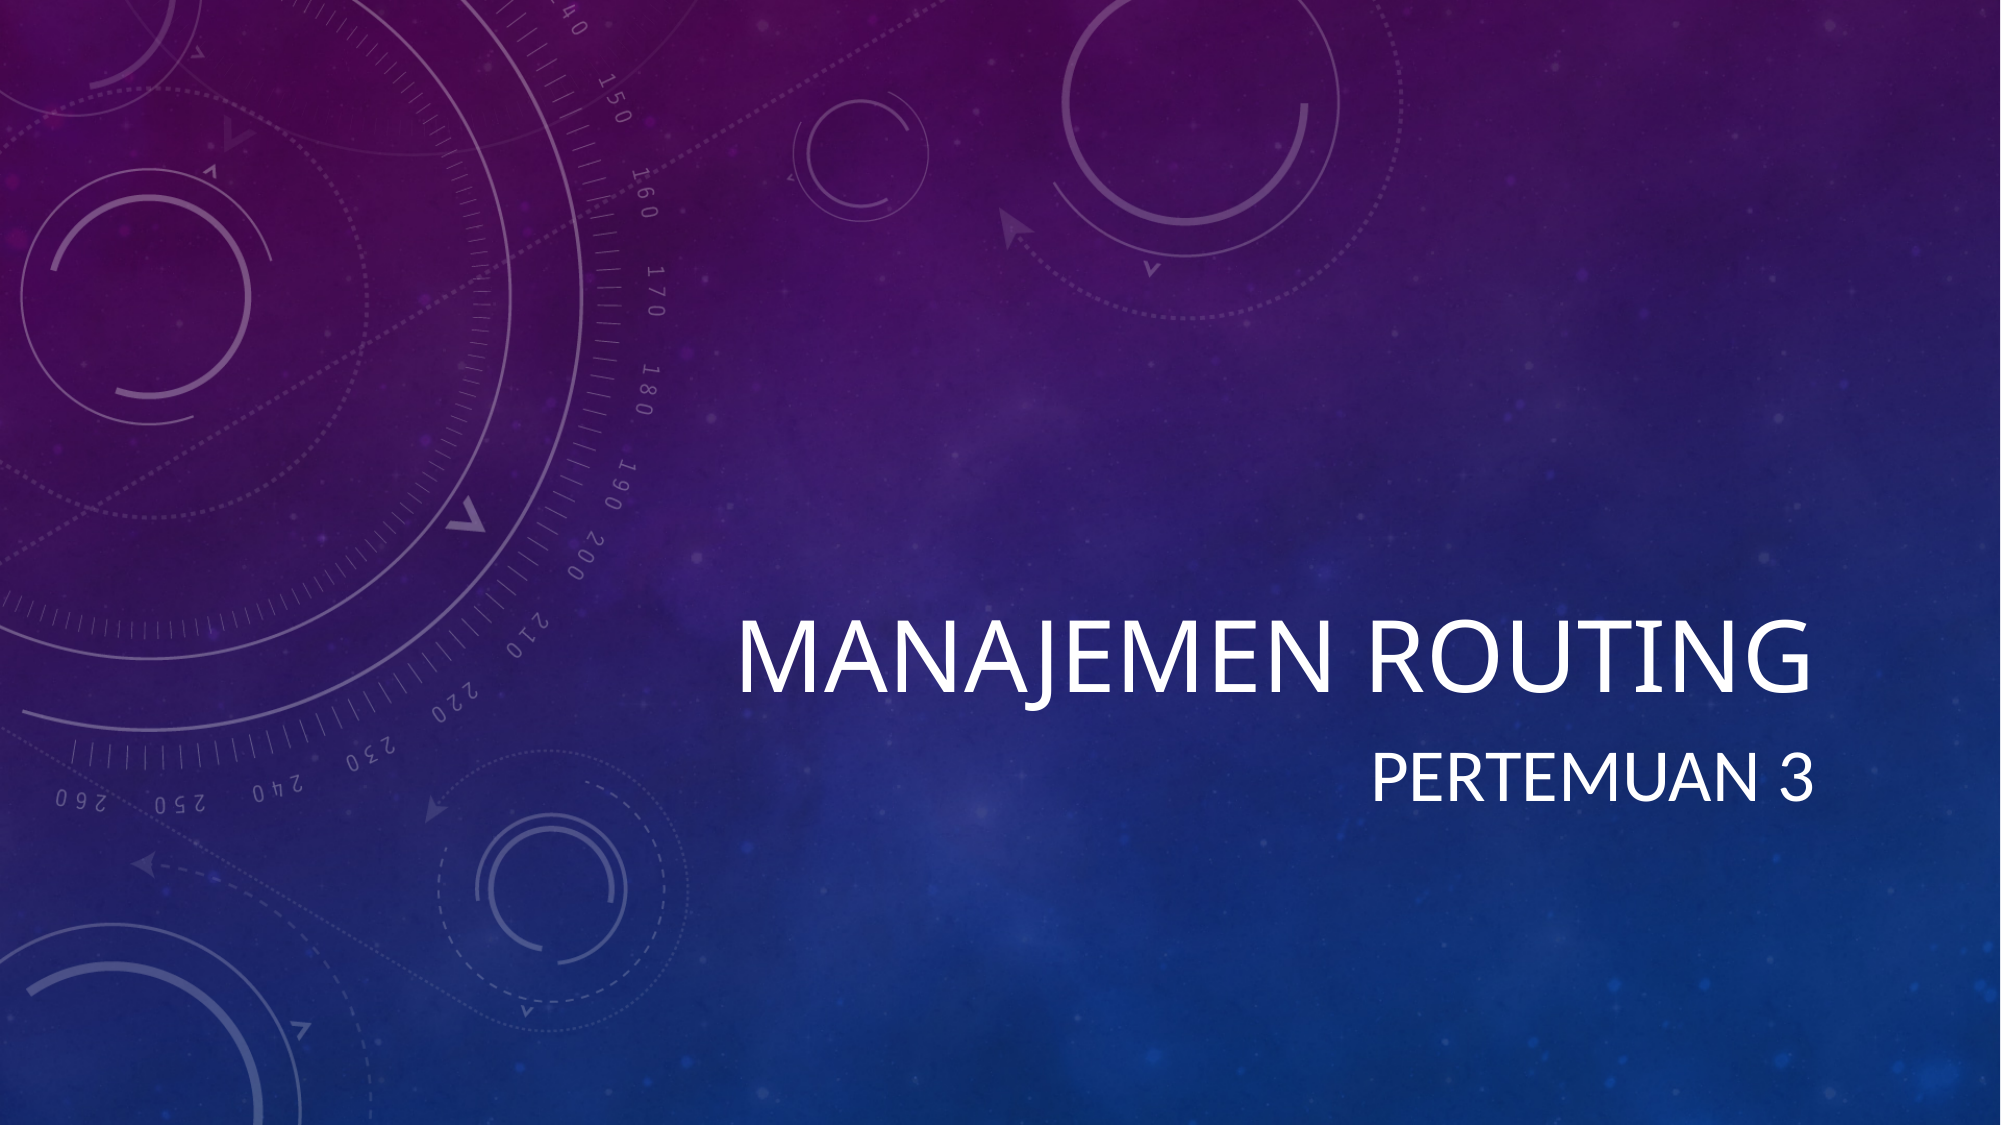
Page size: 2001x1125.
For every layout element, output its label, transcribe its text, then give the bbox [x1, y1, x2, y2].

text_box Manajemen routing [650, 322, 1831, 719]
text_box Pertemuan 3 [650, 719, 1831, 950]
picture [0, 0, 2001, 1125]
